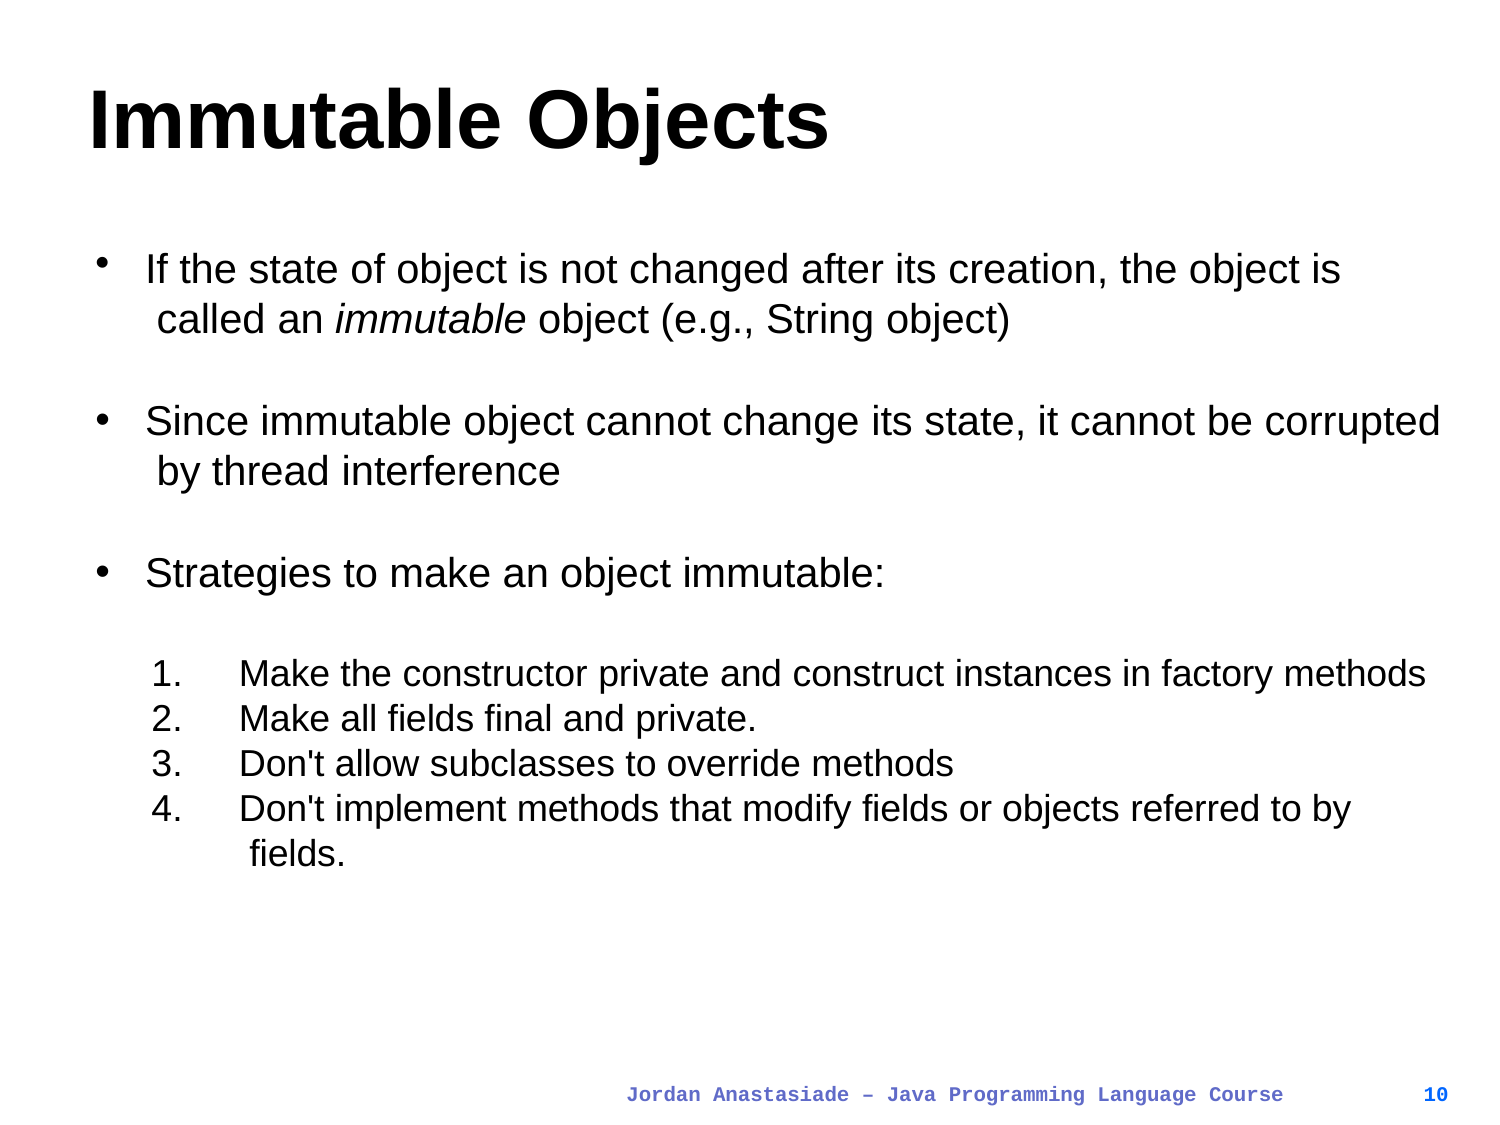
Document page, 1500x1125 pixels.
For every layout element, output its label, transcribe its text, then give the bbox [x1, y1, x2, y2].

list If the state of object is not changed after its creation, the object is called an immutable object (e.g., String object) Since immutable object cannot change its state, it cannot be corrupted by thread interference Strategies to make an object immutable: Make the constructor private and construct instances in factory methods Make all fields final and private. Don't allow subclasses to override methods Don't implement methods that modify fields or objects referred to by fields. [56, 239, 1444, 880]
title Immutable Objects [86, 63, 835, 254]
footer Jordan Anastasiade – Java Programming Language Course [624, 1081, 1292, 1125]
slide_number 10 [1419, 1081, 1453, 1125]
